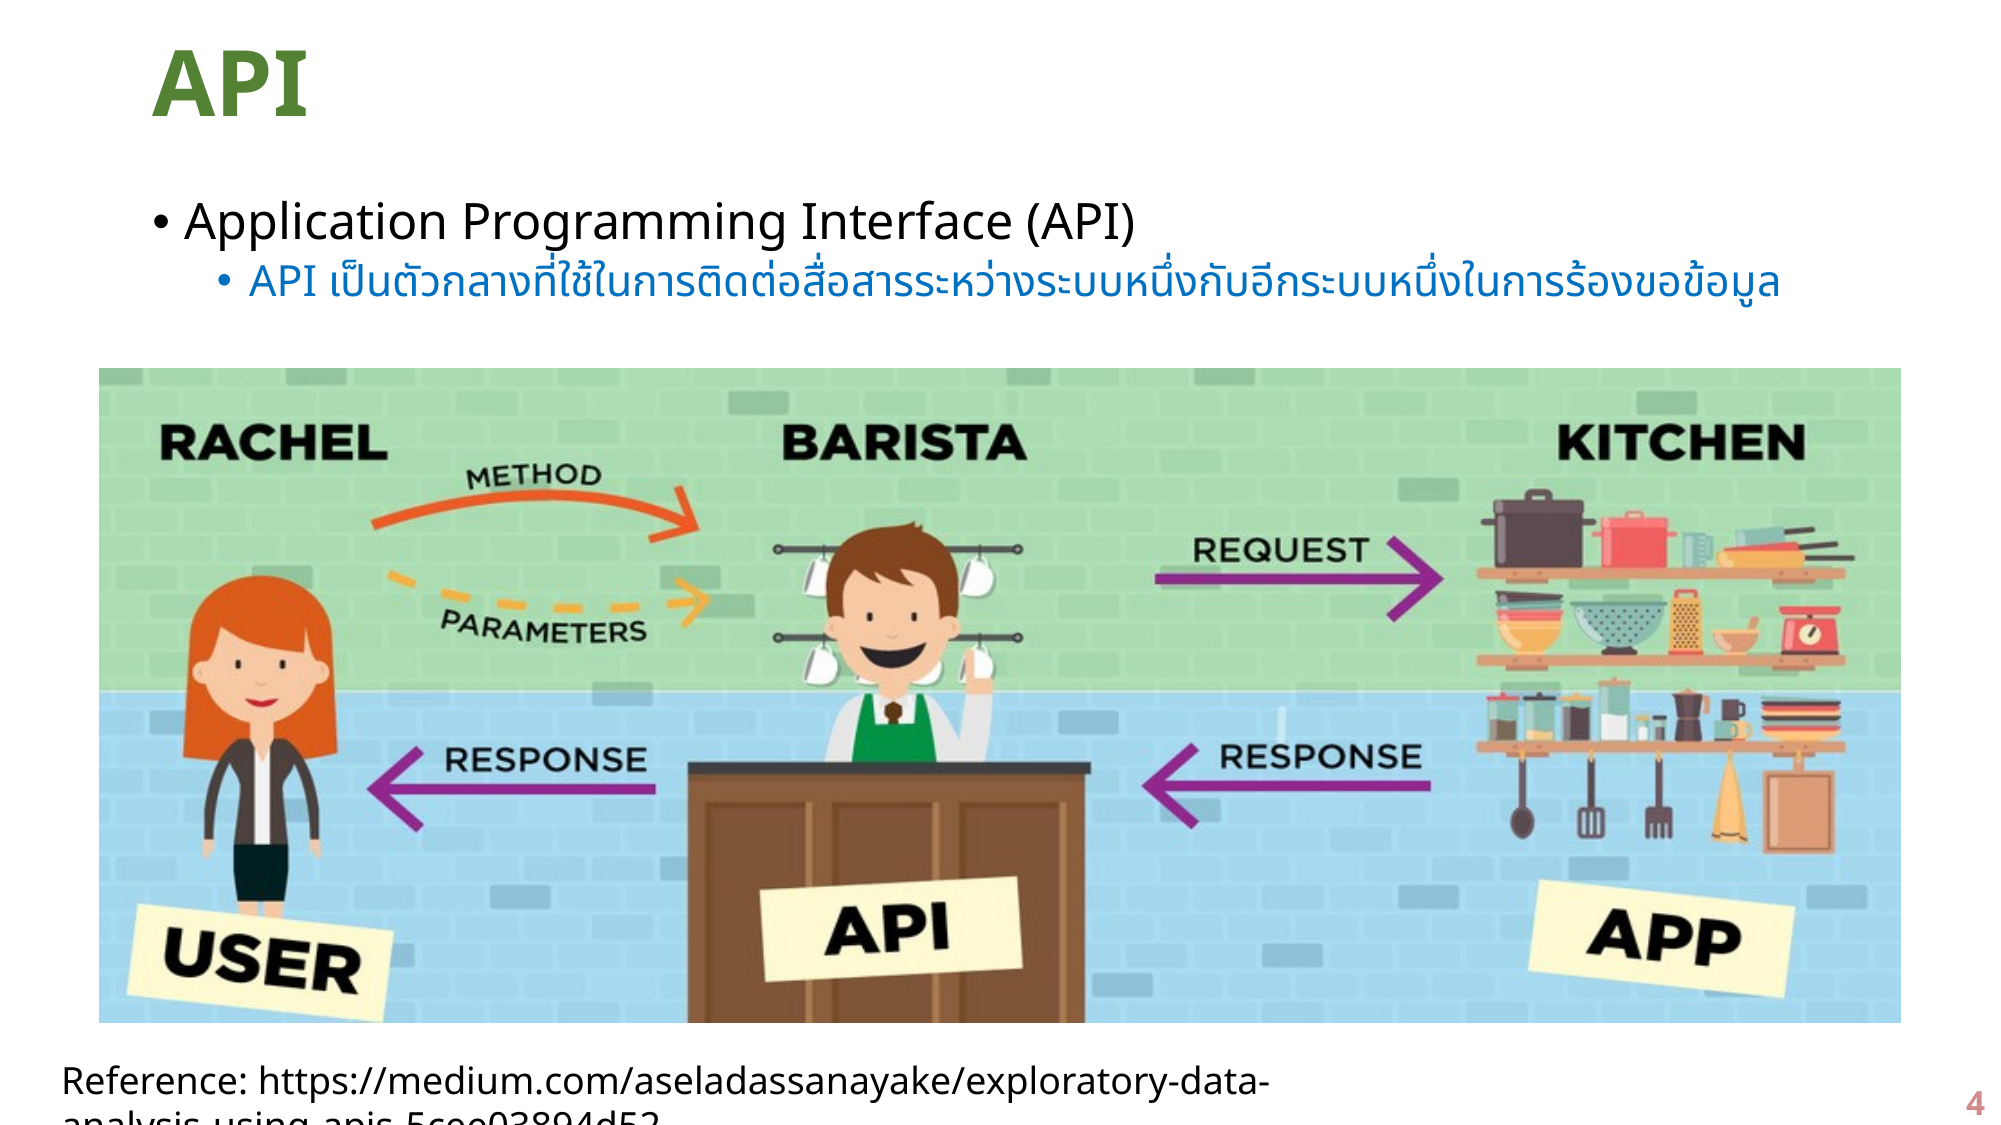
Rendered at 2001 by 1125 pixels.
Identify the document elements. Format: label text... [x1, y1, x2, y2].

list Application Programming Interface (API) API เป็นตัวกลางที่ใช้ในการติดต่อสื่อสารระหว่างระบบหนึ่งกับอีกระบบหนึ่งในการร้องขอข้อมูล [137, 189, 1863, 340]
title API [137, 22, 1863, 153]
slide_number 4 [1550, 1083, 2000, 1125]
text_box Reference: https://medium.com/aseladassanayake/exploratory-data-analysis-using-apis-5cee03894d52 [46, 1078, 1326, 1125]
picture [99, 368, 1901, 1023]
